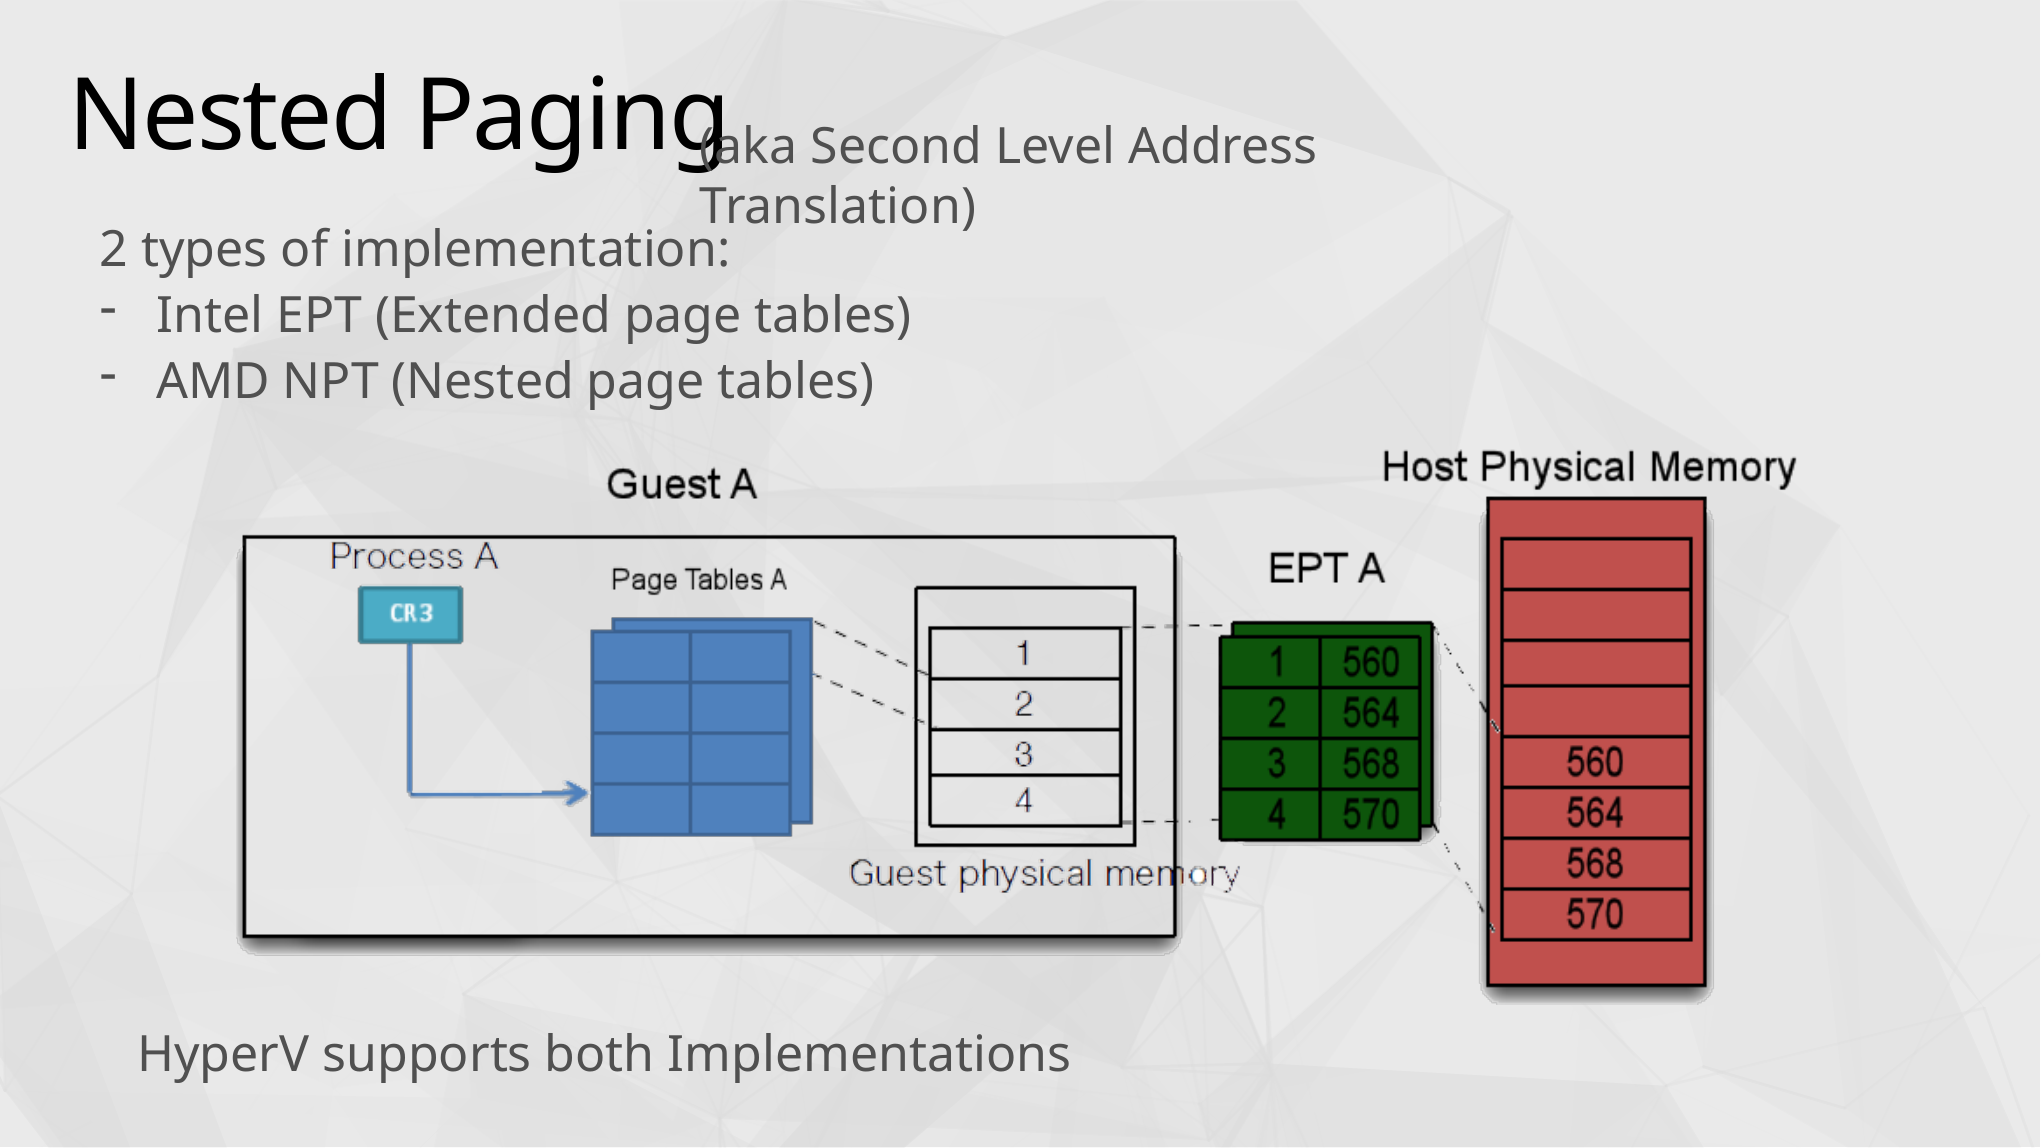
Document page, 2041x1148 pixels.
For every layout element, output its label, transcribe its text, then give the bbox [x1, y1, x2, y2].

text_box (aka Second Level Address Translation) [669, 89, 1608, 258]
picture [0, 0, 2041, 1148]
title Nested Paging [45, 48, 1996, 199]
text_box 2 types of implementation: Intel EPT (Extended page tables) AMD NPT (Nested page tables) [70, 198, 1070, 434]
text_box HyperV supports both Implementations [107, 1004, 1996, 1107]
